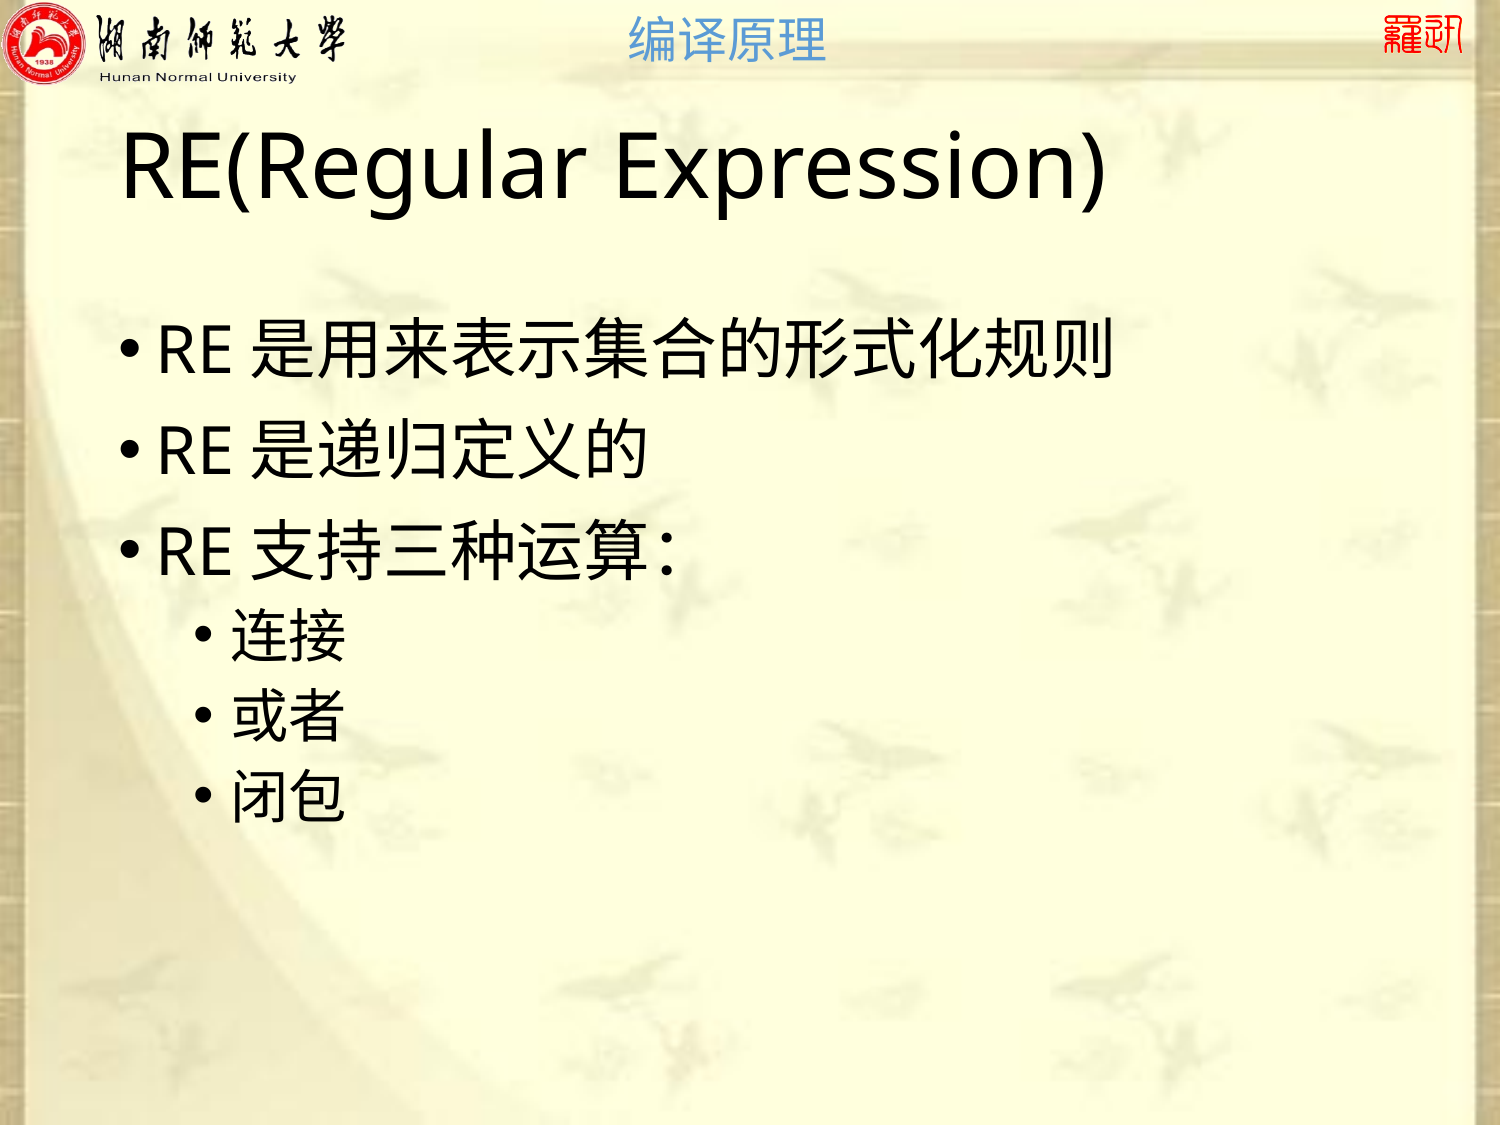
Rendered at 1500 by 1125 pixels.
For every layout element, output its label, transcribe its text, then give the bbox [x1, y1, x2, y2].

title RE(Regular Expression) [103, 59, 1397, 278]
list RE是用来表示集合的形式化规则 RE是递归定义的 RE支持三种运算： 连接 或者 闭包 [103, 299, 1397, 1014]
picture [0, 0, 1500, 1125]
